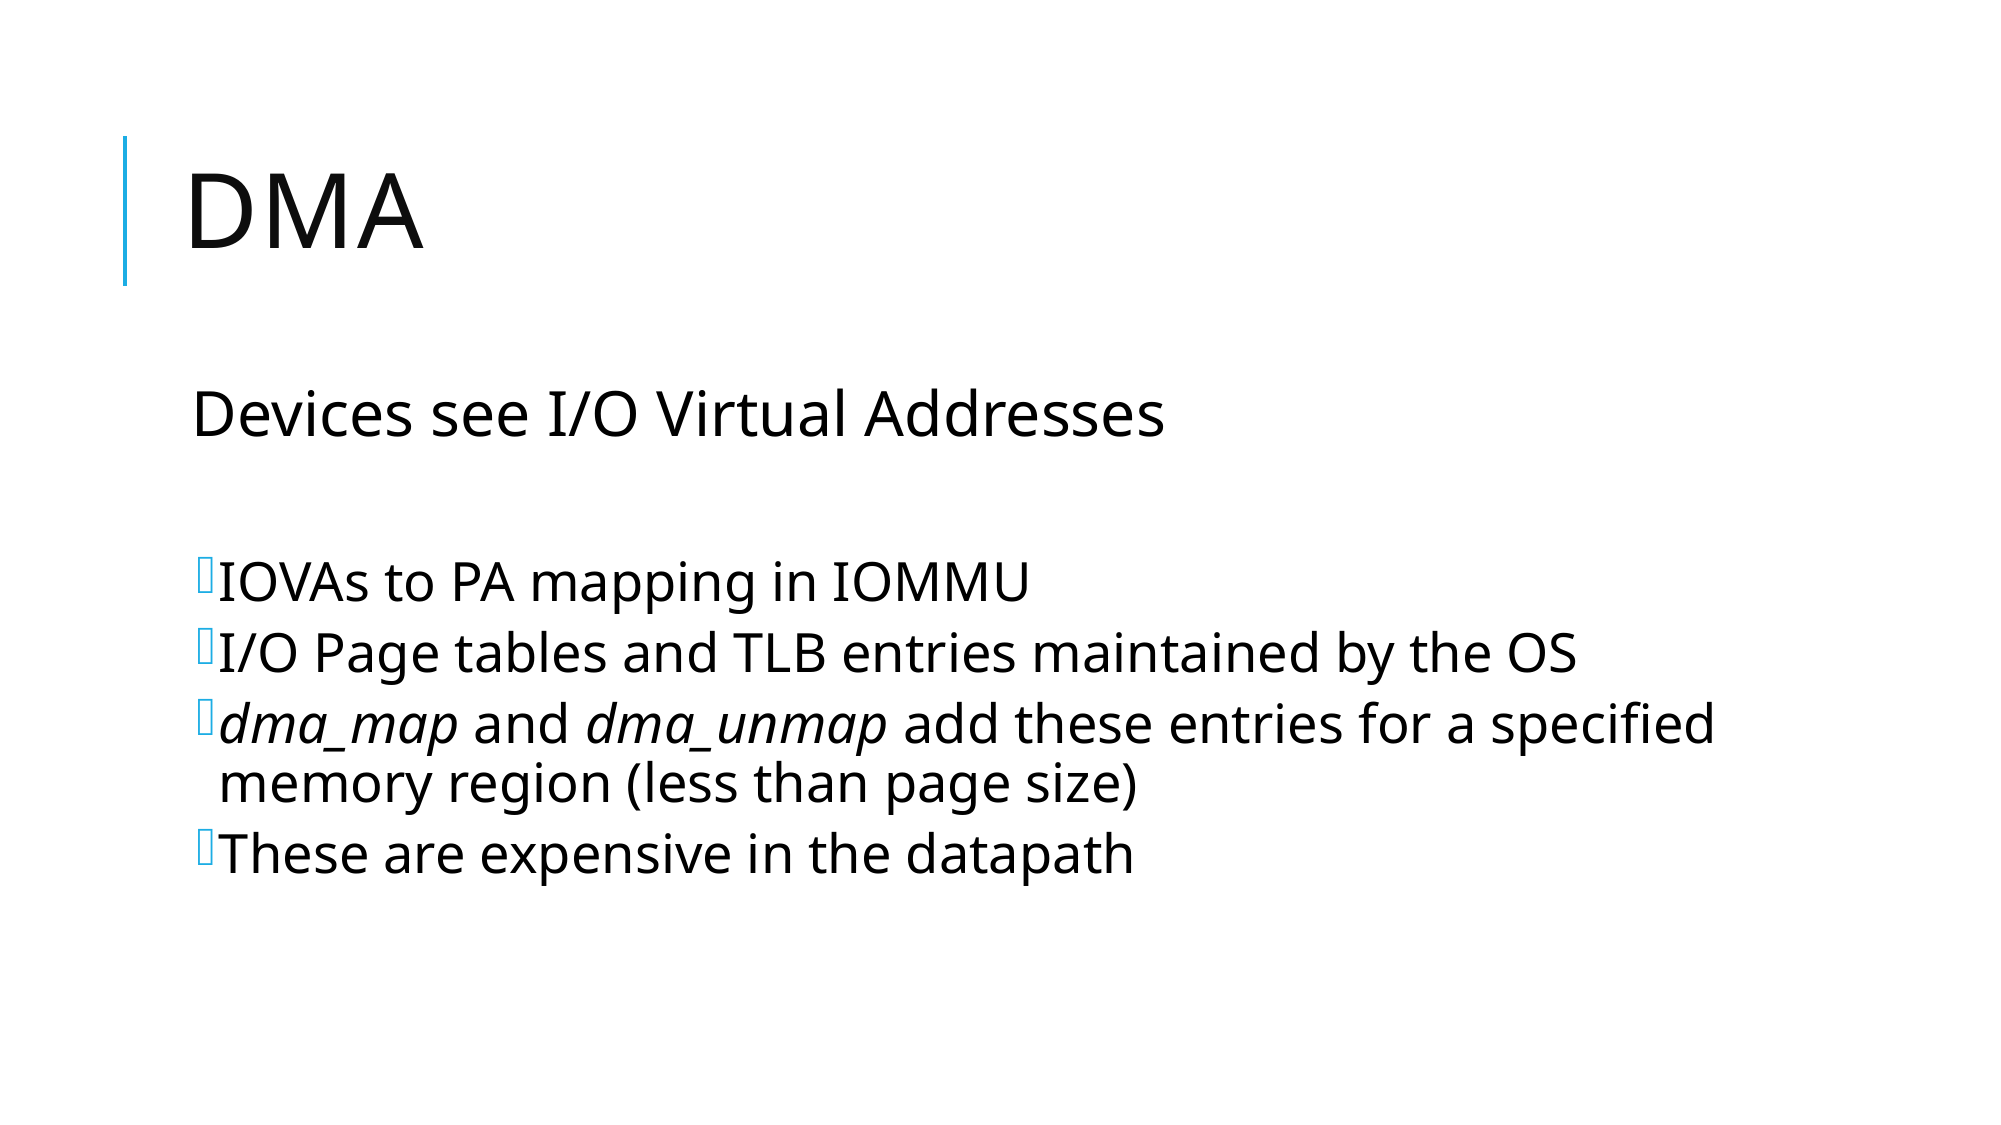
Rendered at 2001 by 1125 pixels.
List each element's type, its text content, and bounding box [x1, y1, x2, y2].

list Devices see I/O Virtual Addresses IOVAs to PA mapping in IOMMU I/O Page tables and TLB entries maintained by the OS dma_map and dma_unmap add these entries for a specified memory region (less than page size) These are expensive in the datapath [168, 375, 1877, 1035]
title DMA [168, 96, 1763, 342]
